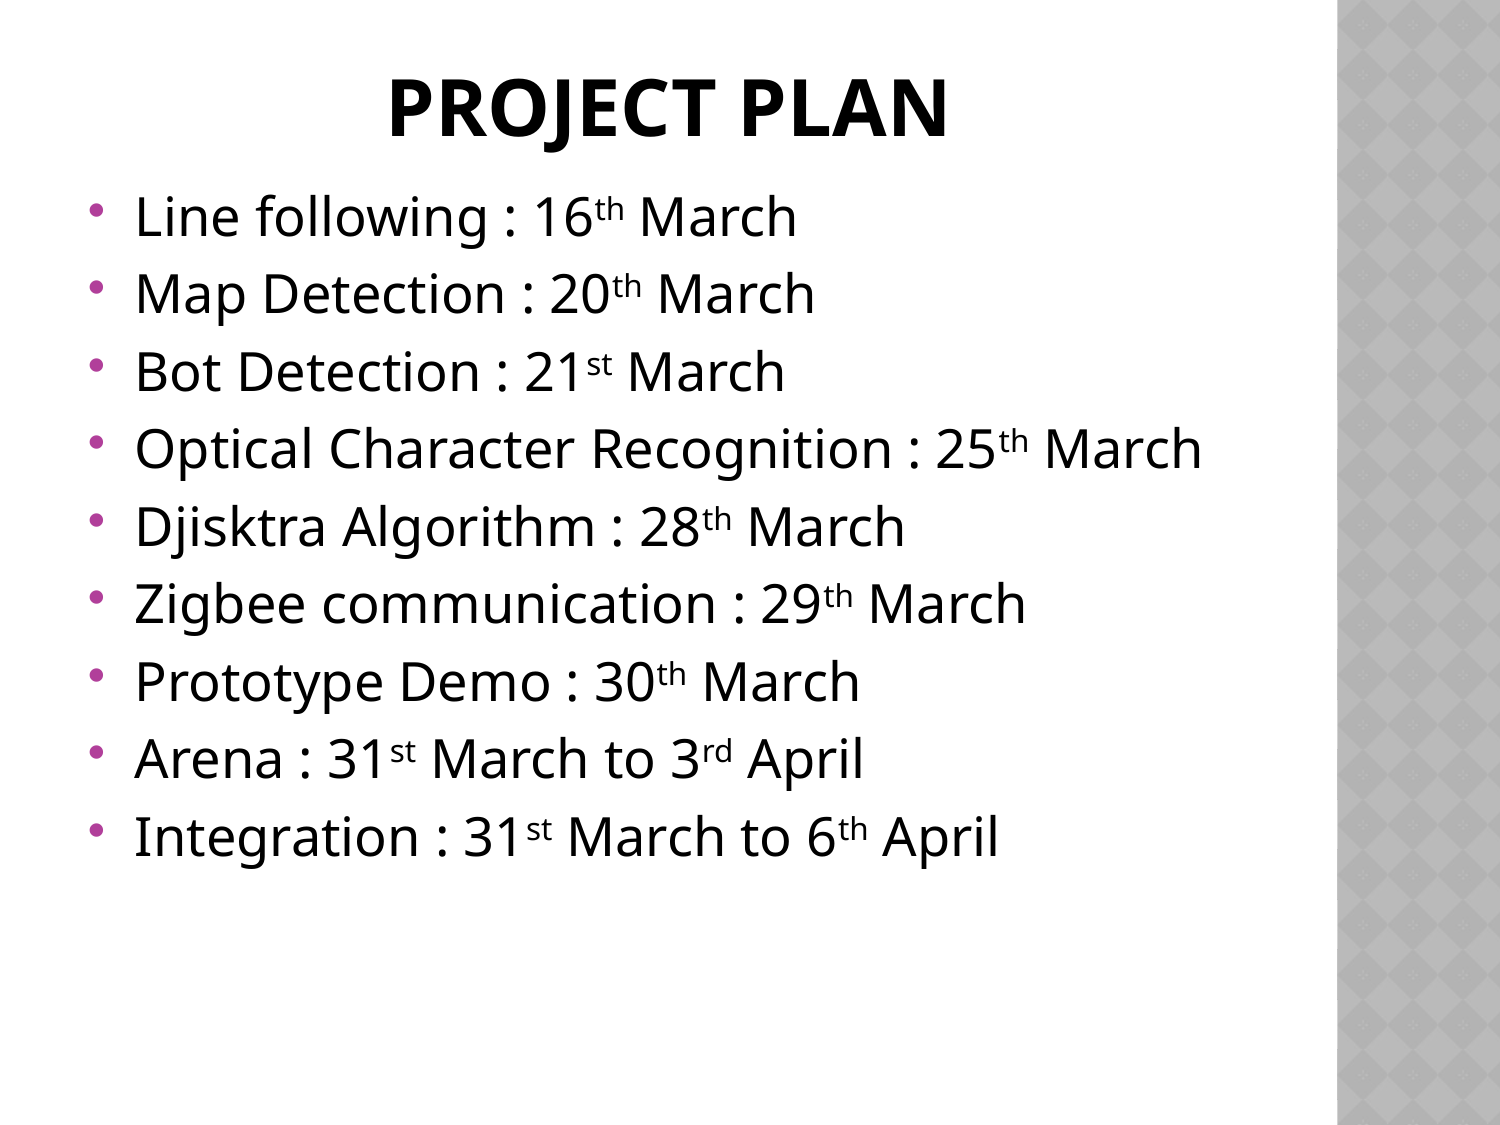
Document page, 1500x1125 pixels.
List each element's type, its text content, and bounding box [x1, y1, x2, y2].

list Line following : 16th March Map Detection : 20th March Bot Detection : 21st March Optical Character Recognition : 25th March Djisktra Algorithm : 28th March Zigbee communication : 29th March Prototype Demo : 30th March Arena : 31st March to 3rd April Integration : 31st March to 6th April [75, 174, 1263, 1059]
title Project plan [75, 50, 1263, 153]
